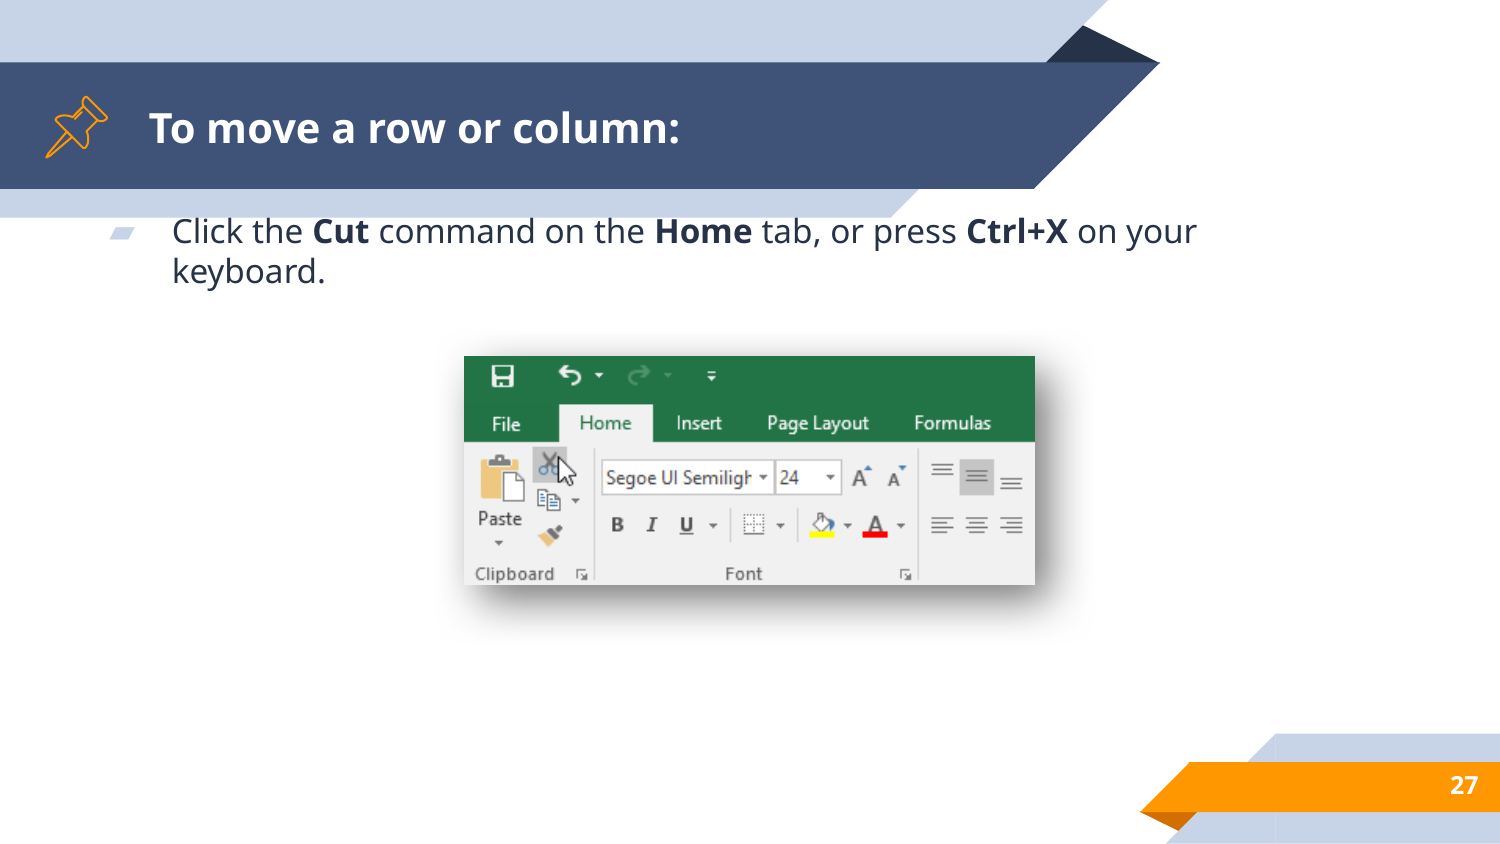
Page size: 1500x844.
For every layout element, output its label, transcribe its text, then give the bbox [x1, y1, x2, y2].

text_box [45, 96, 108, 158]
list Click the Cut command on the Home tab, or press Ctrl+X on your keyboard. [81, 195, 1344, 747]
picture [463, 356, 1035, 586]
slide_number 27 [1249, 760, 1494, 813]
title To move a row or column: [133, 64, 1035, 190]
